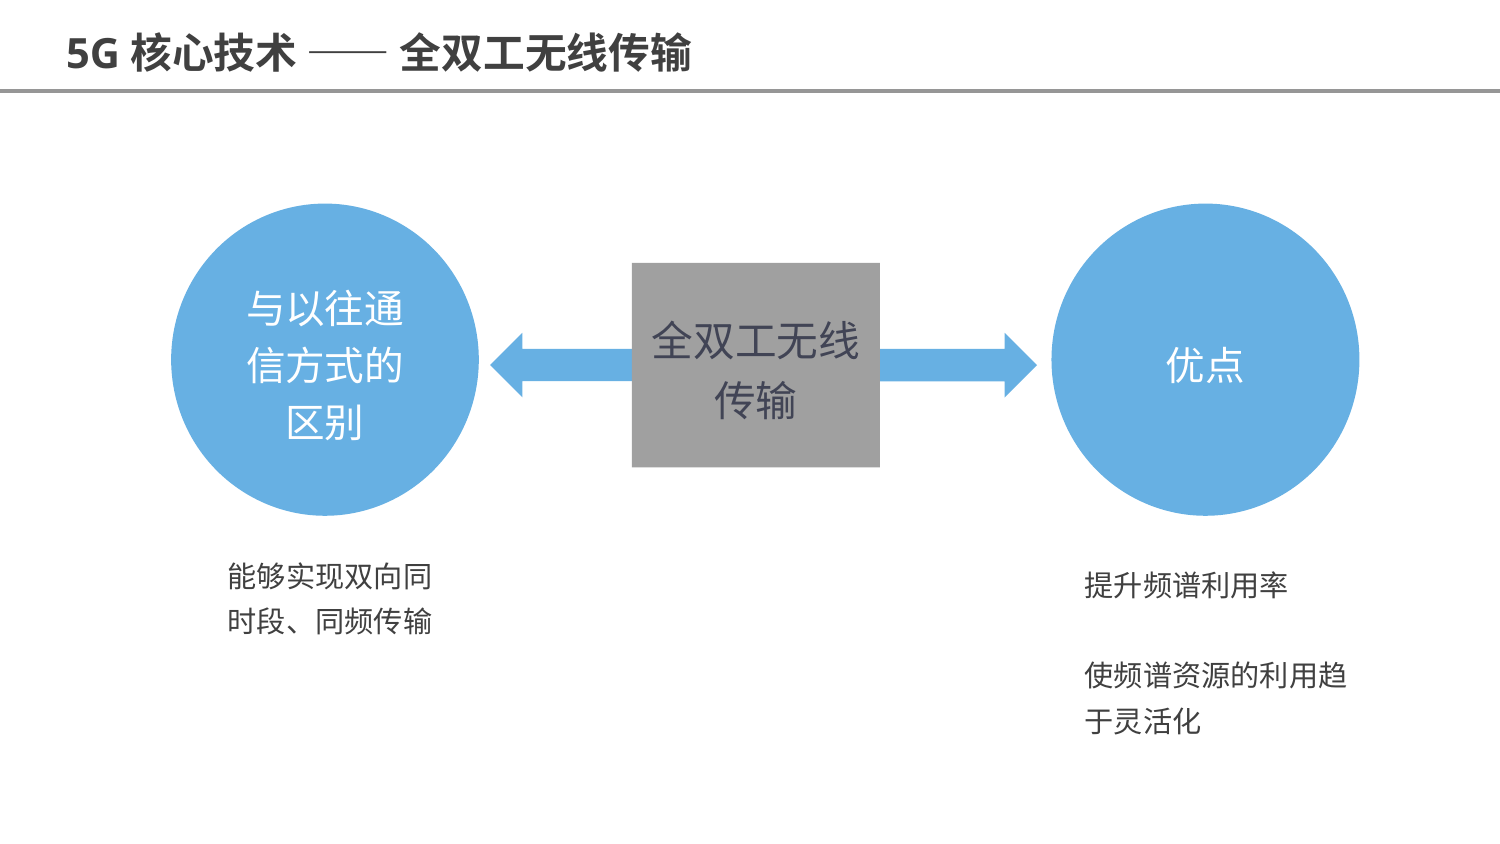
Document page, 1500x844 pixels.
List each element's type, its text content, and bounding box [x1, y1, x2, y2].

text_box [880, 332, 1038, 398]
text_box 优点 [1051, 203, 1360, 516]
text_box 能够实现双向同时段、同频传输 [211, 539, 467, 647]
text_box 全双工无线传输 [631, 262, 880, 468]
text_box 提升频谱利用率 使频谱资源的利用趋于灵活化 [1068, 548, 1379, 746]
text_box [490, 332, 631, 398]
text_box 5G核心技术 —— 全双工无线传输 [51, 9, 821, 85]
text_box 与以往通信方式的区别 [171, 203, 479, 516]
